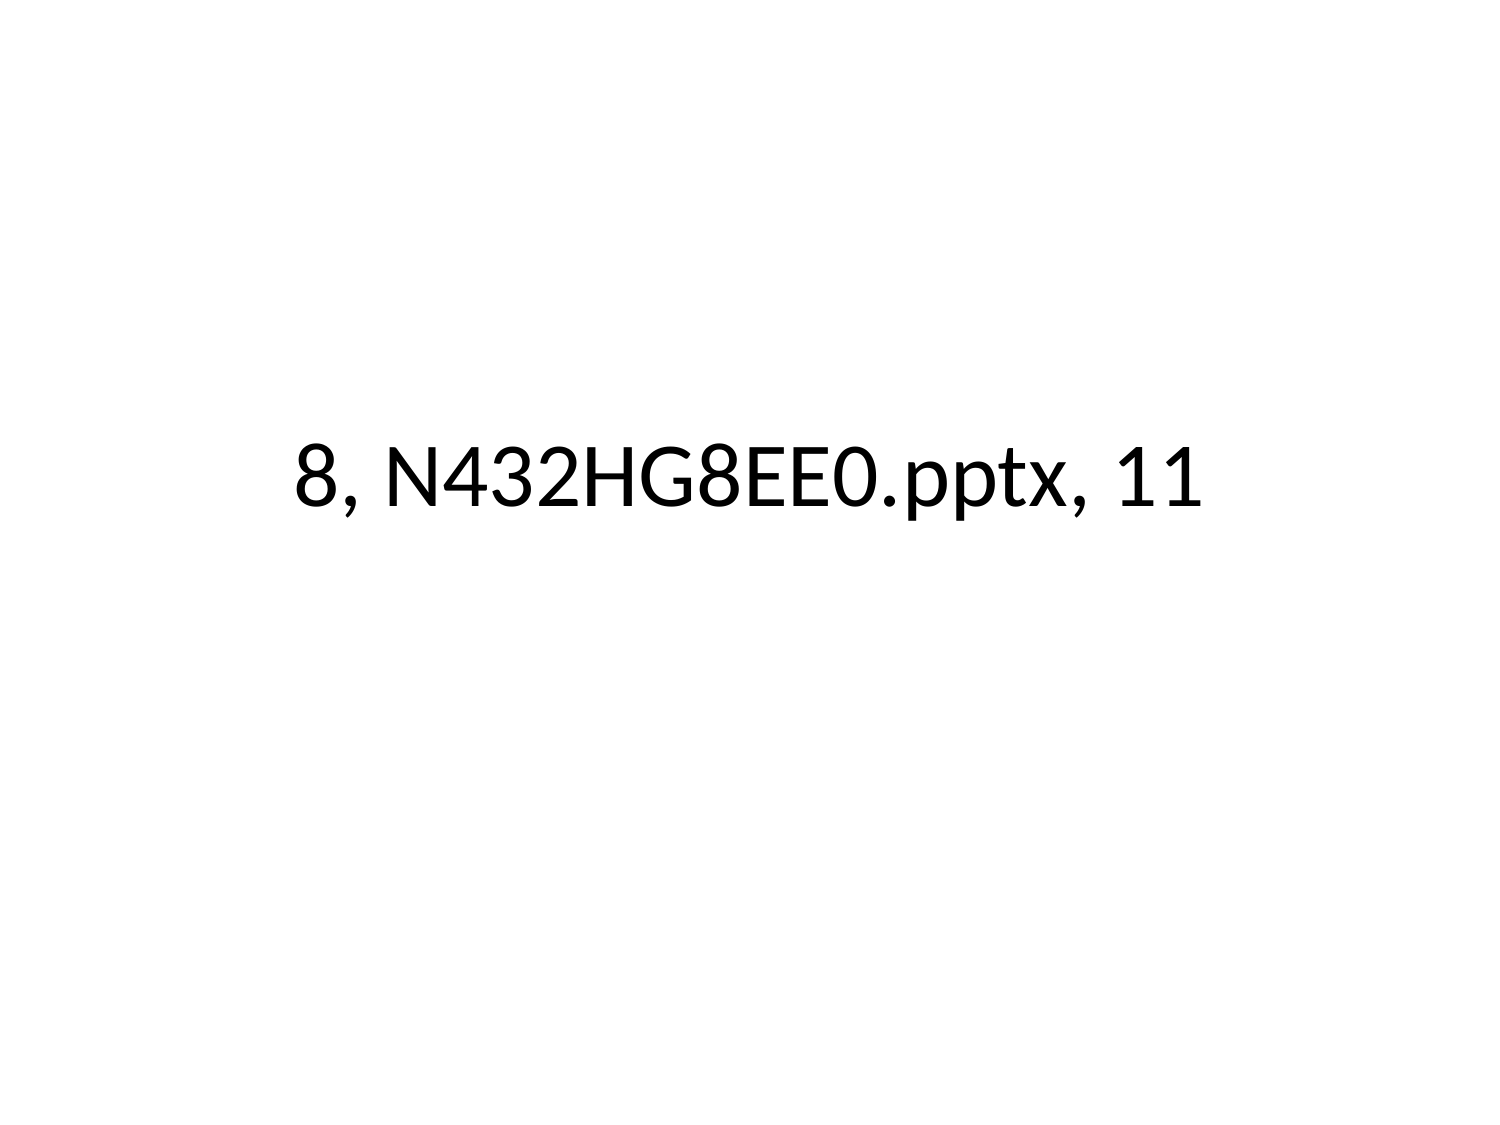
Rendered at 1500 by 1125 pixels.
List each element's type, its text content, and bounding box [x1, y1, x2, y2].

title 8, N432HG8EE0.pptx, 11 [112, 349, 1388, 591]
